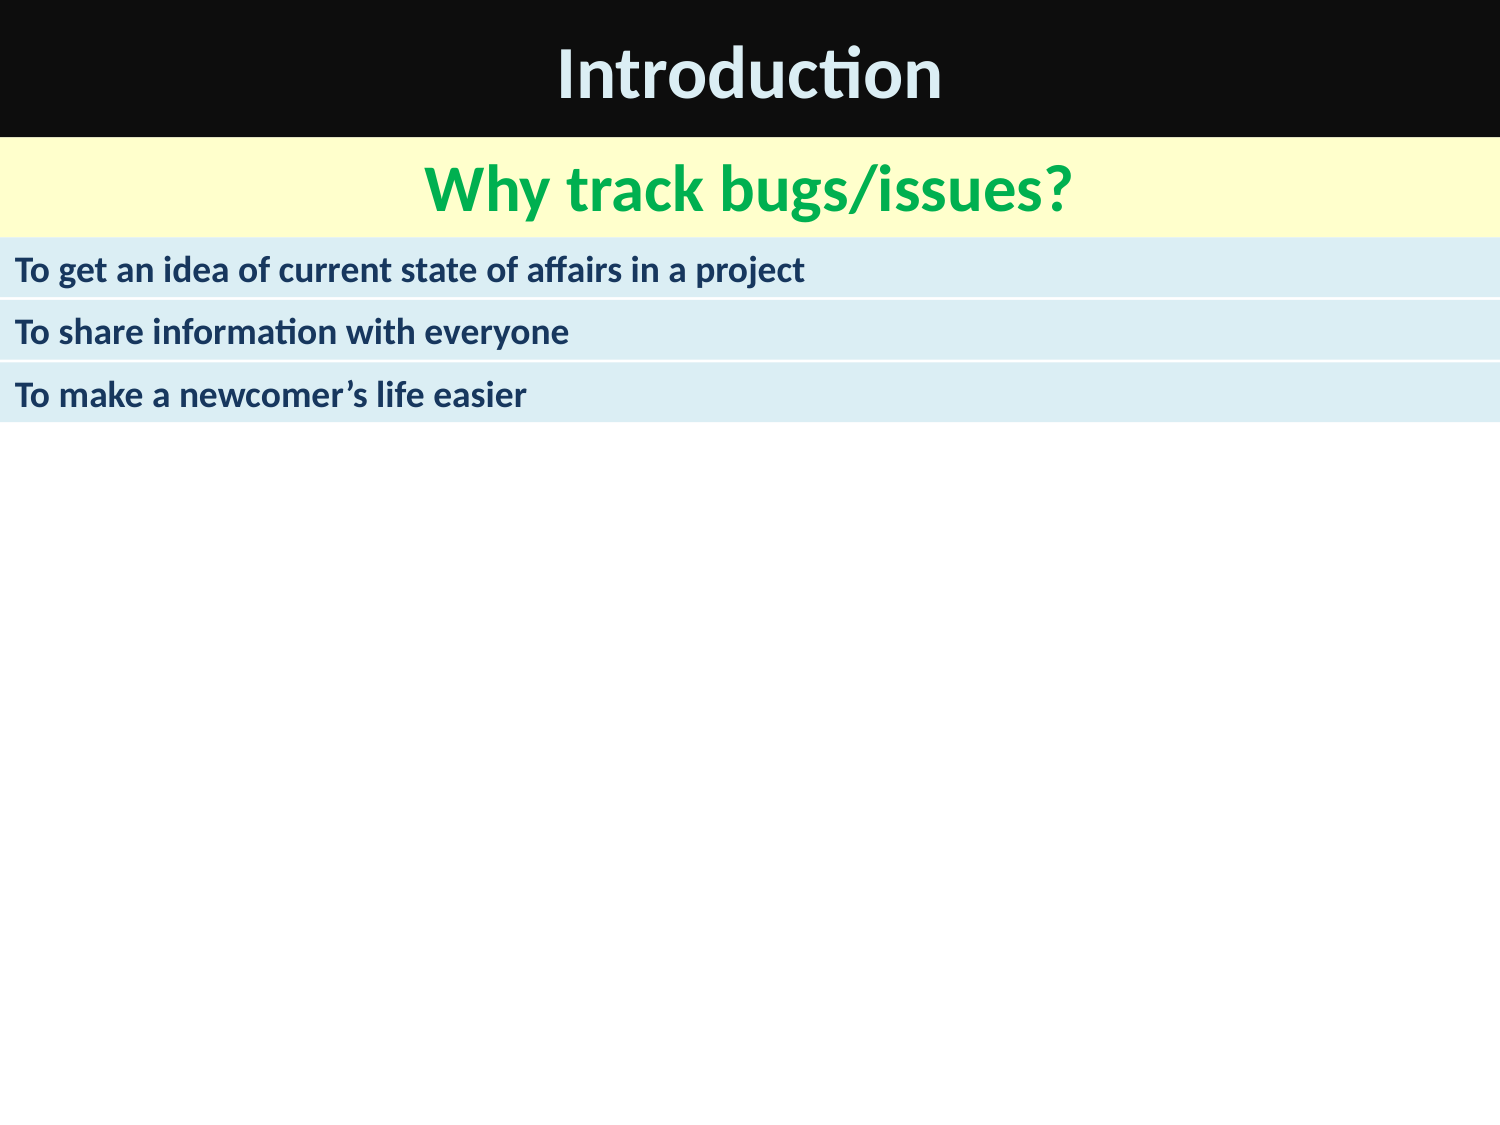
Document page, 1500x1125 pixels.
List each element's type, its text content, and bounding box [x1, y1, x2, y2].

text_box To share information with everyone [0, 299, 1500, 360]
subtitle Why track bugs/issues? [0, 137, 1500, 237]
text_box To get an idea of current state of affairs in a project [0, 237, 1500, 298]
title Introduction [0, 0, 1500, 137]
text_box To make a newcomer’s life easier [0, 362, 1500, 423]
